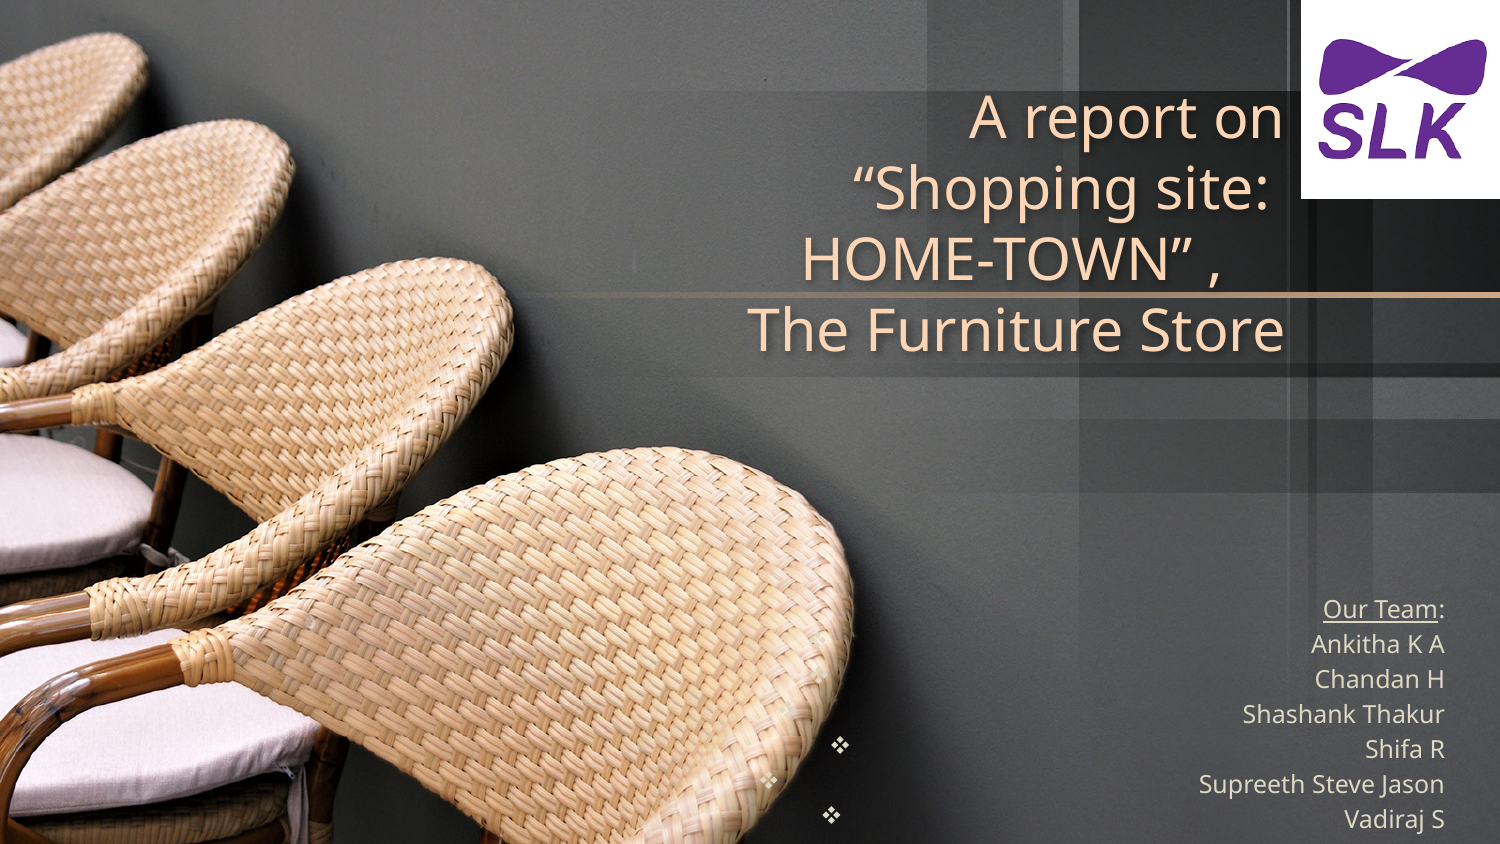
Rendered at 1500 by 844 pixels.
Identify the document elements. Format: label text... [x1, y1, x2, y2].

picture [0, 0, 1500, 844]
subtitle Our Team: Ankitha K A Chandan H Shashank Thakur Shifa R Supreeth Steve Jason Vadiraj S [499, 586, 1461, 844]
title A report on “Shopping site: HOME-TOWN” , The Furniture Store [674, 71, 1302, 372]
